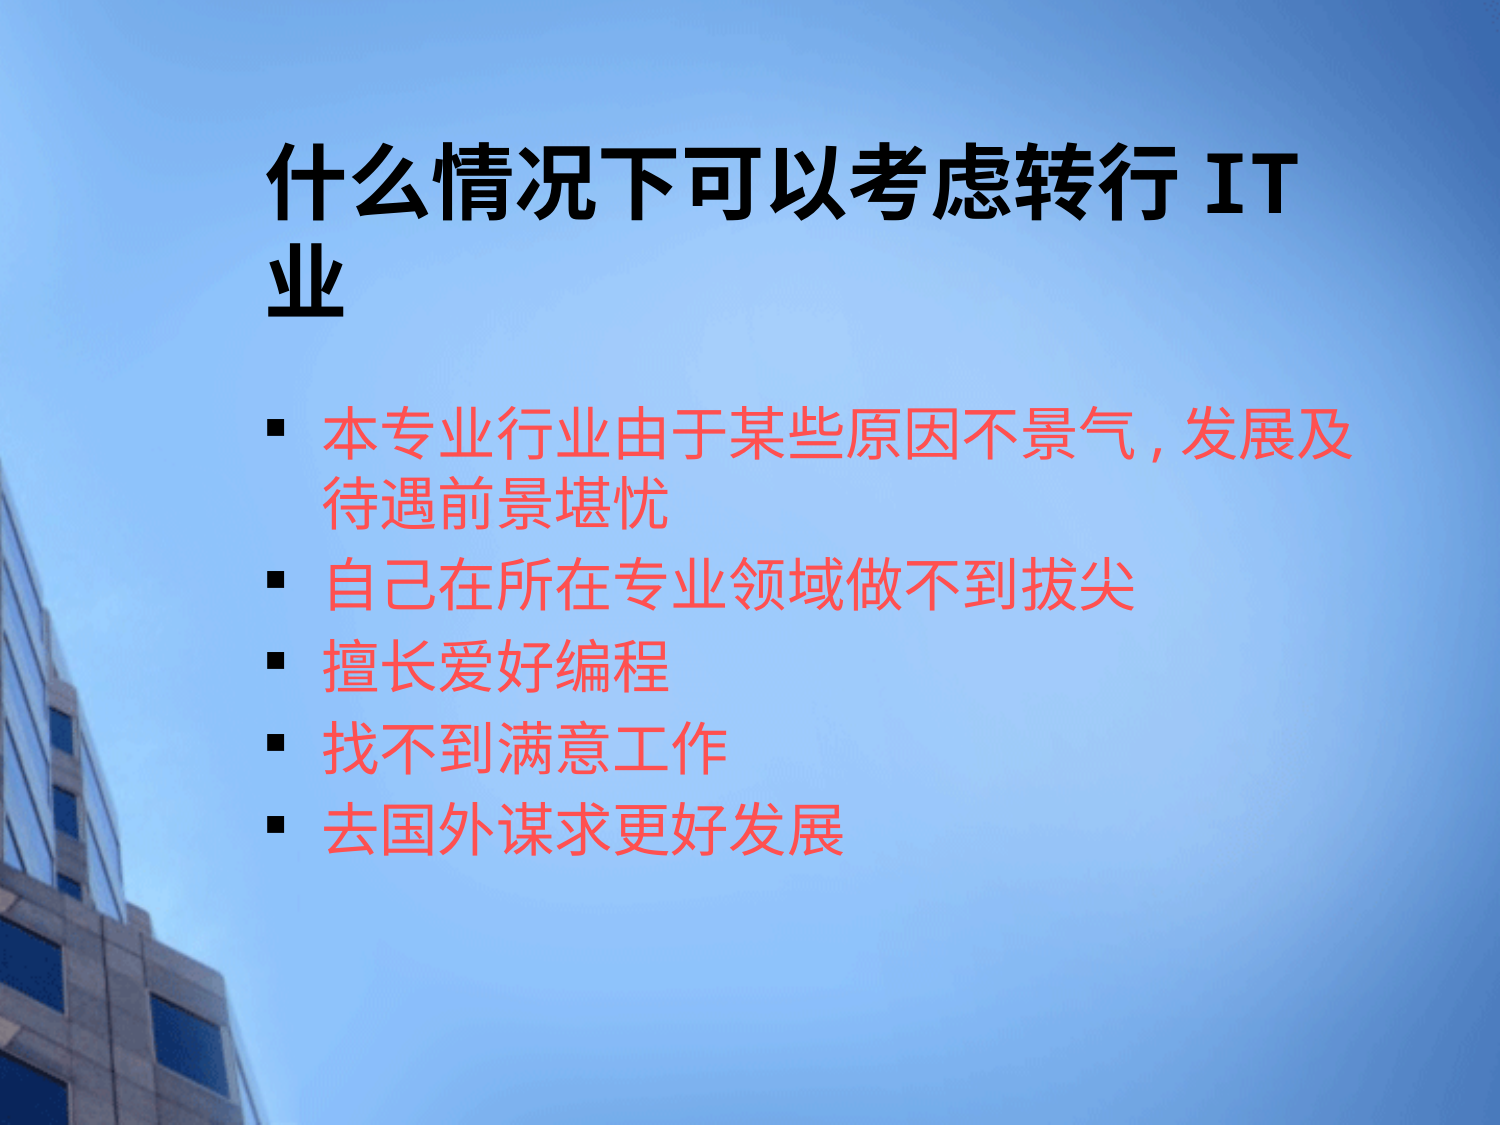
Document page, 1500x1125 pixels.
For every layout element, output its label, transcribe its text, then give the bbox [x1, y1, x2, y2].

list 本专业行业由于某些原因不景气,发展及待遇前景堪忧 自己在所在专业领域做不到拔尖 擅长爱好编程 找不到满意工作 去国外谋求更好发展 [249, 389, 1413, 965]
title 什么情况下可以考虑转行IT业 [249, 112, 1413, 338]
picture [0, 0, 1500, 1125]
